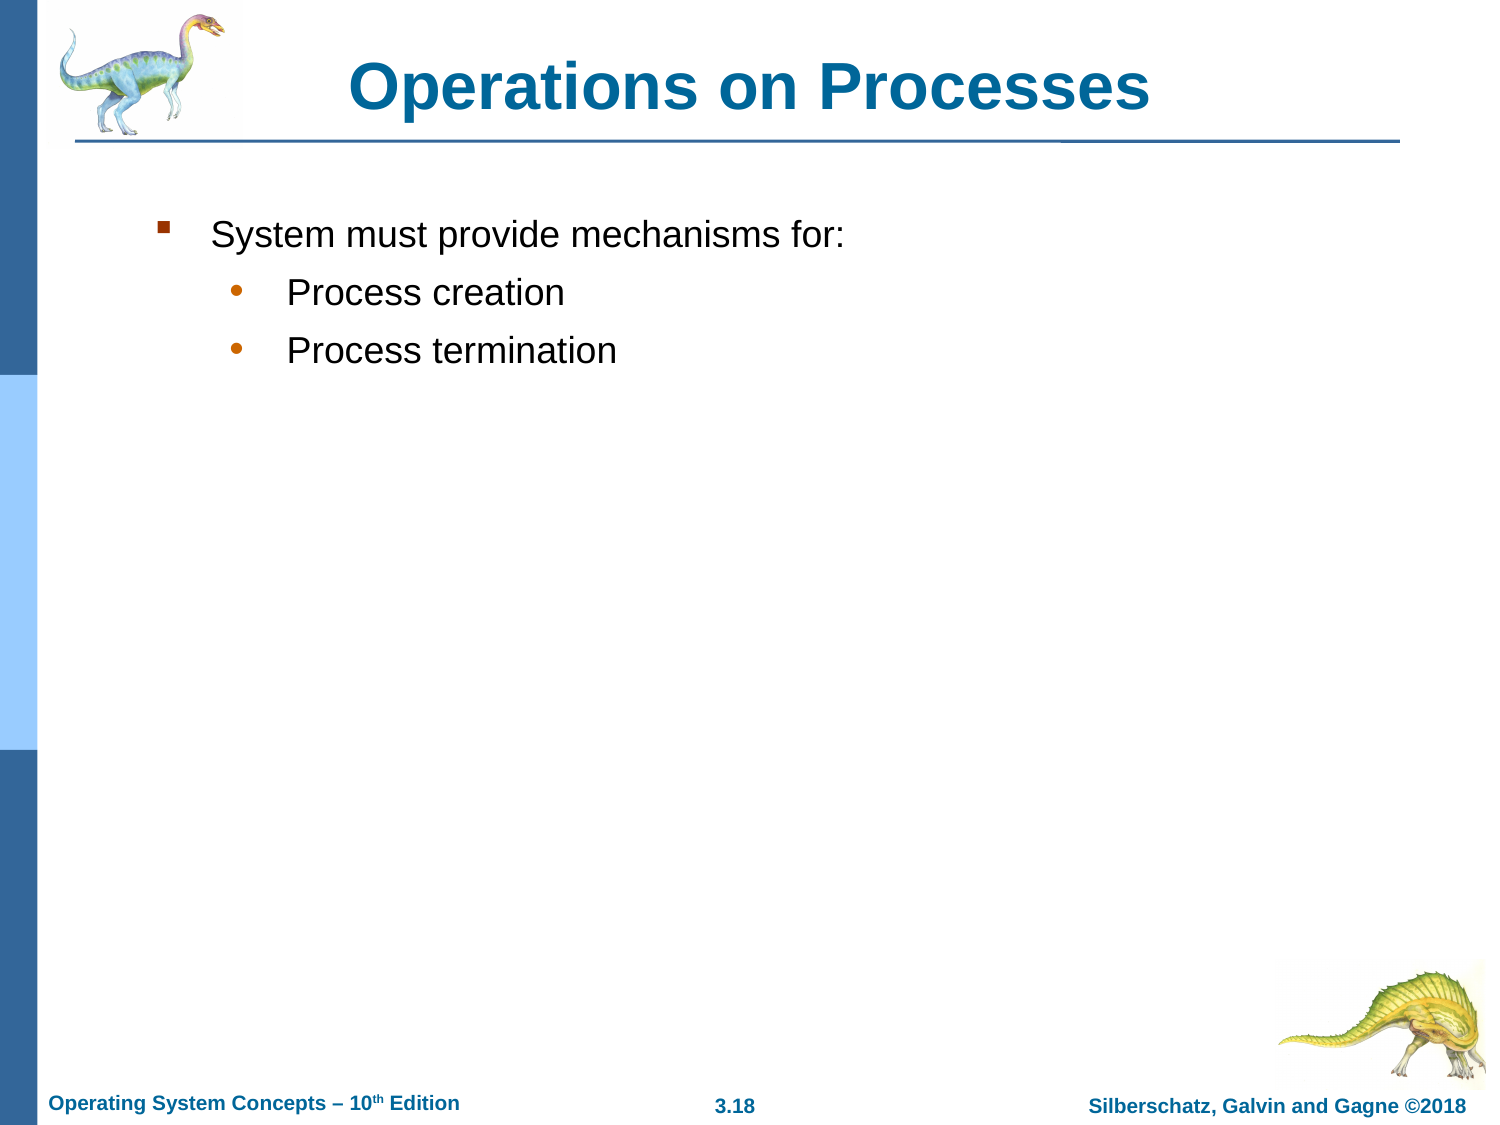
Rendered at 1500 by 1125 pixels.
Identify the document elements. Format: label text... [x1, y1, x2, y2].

list System must provide mechanisms for: Process creation Process termination [139, 202, 1351, 932]
picture [46, 0, 243, 149]
title Operations on Processes [75, 35, 1425, 131]
picture [1275, 959, 1486, 1090]
